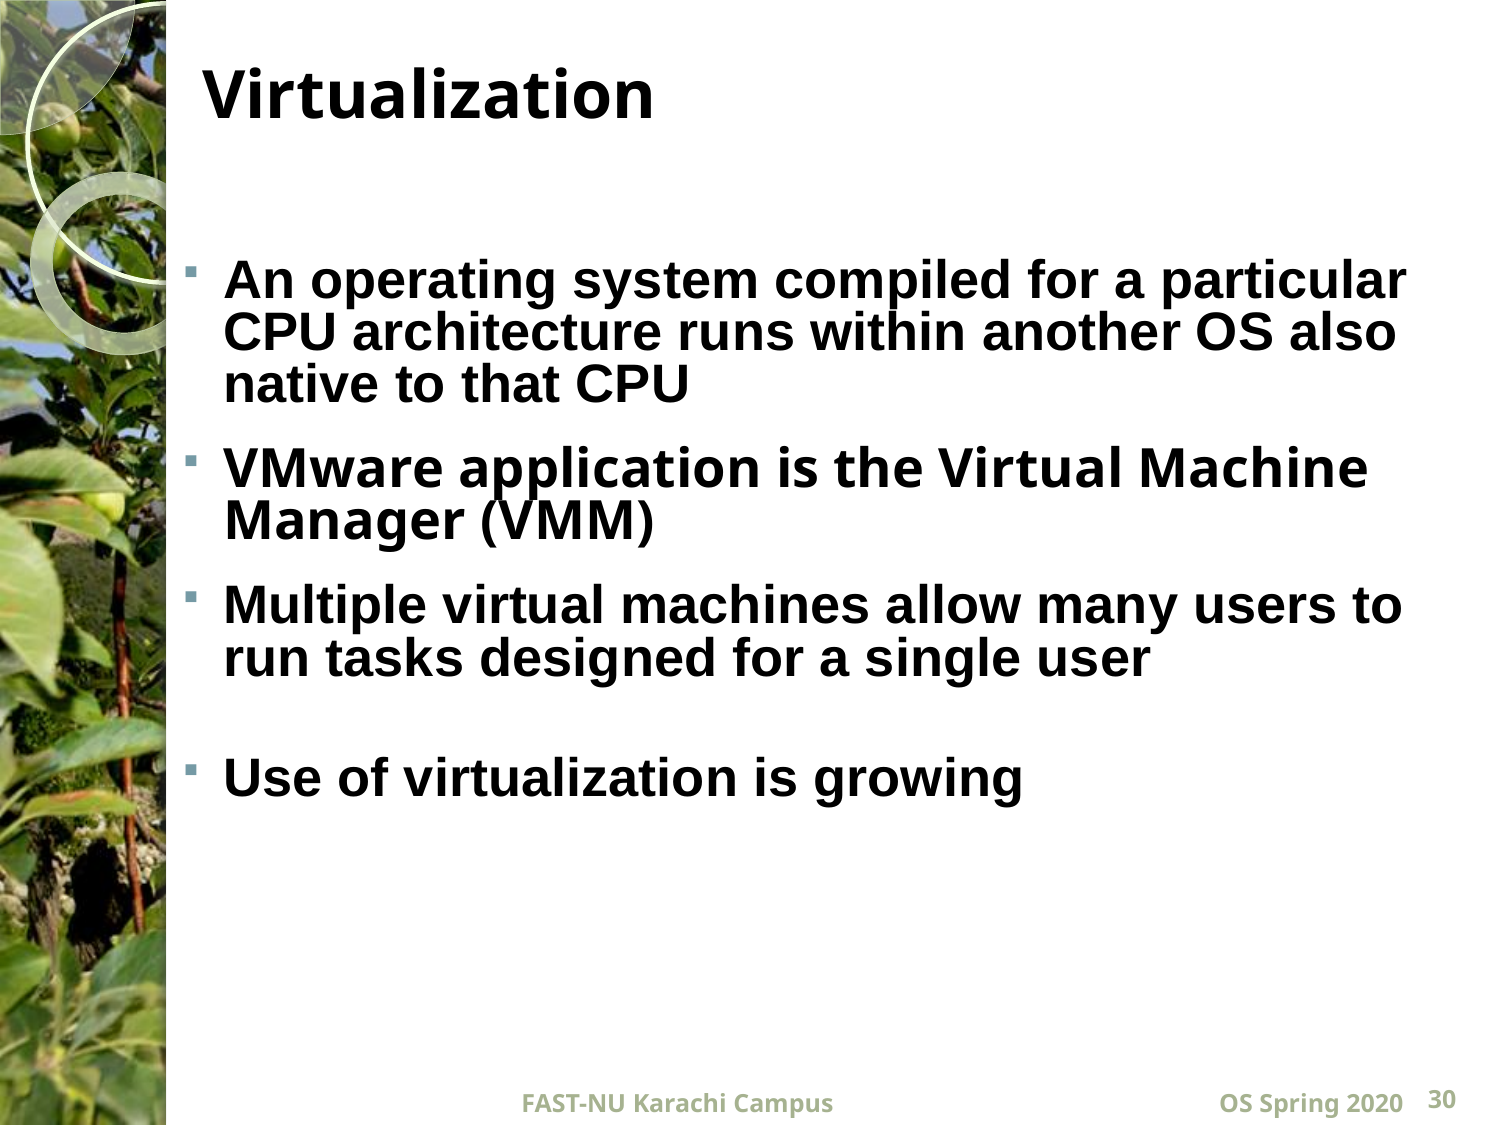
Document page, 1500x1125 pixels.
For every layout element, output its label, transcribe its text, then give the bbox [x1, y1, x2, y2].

text_box Virtualization [187, 24, 1500, 160]
text_box An operating system compiled for a particular CPU architecture runs within another OS also native to that CPU VMware application is the Virtual Machine Manager (VMM) Multiple virtual machines allow many users to run tasks designed for a single user Use of virtualization is growing [149, 249, 1500, 888]
picture [136, 0, 166, 4]
footer FAST-NU Karachi Campus [506, 1051, 974, 1125]
picture [0, 134, 166, 1125]
picture [62, 195, 160, 279]
slide_number OS Spring 2020 [1037, 1051, 1405, 1125]
slide_number 30 [1405, 1051, 1479, 1125]
picture [53, 241, 149, 332]
picture [32, 13, 160, 207]
